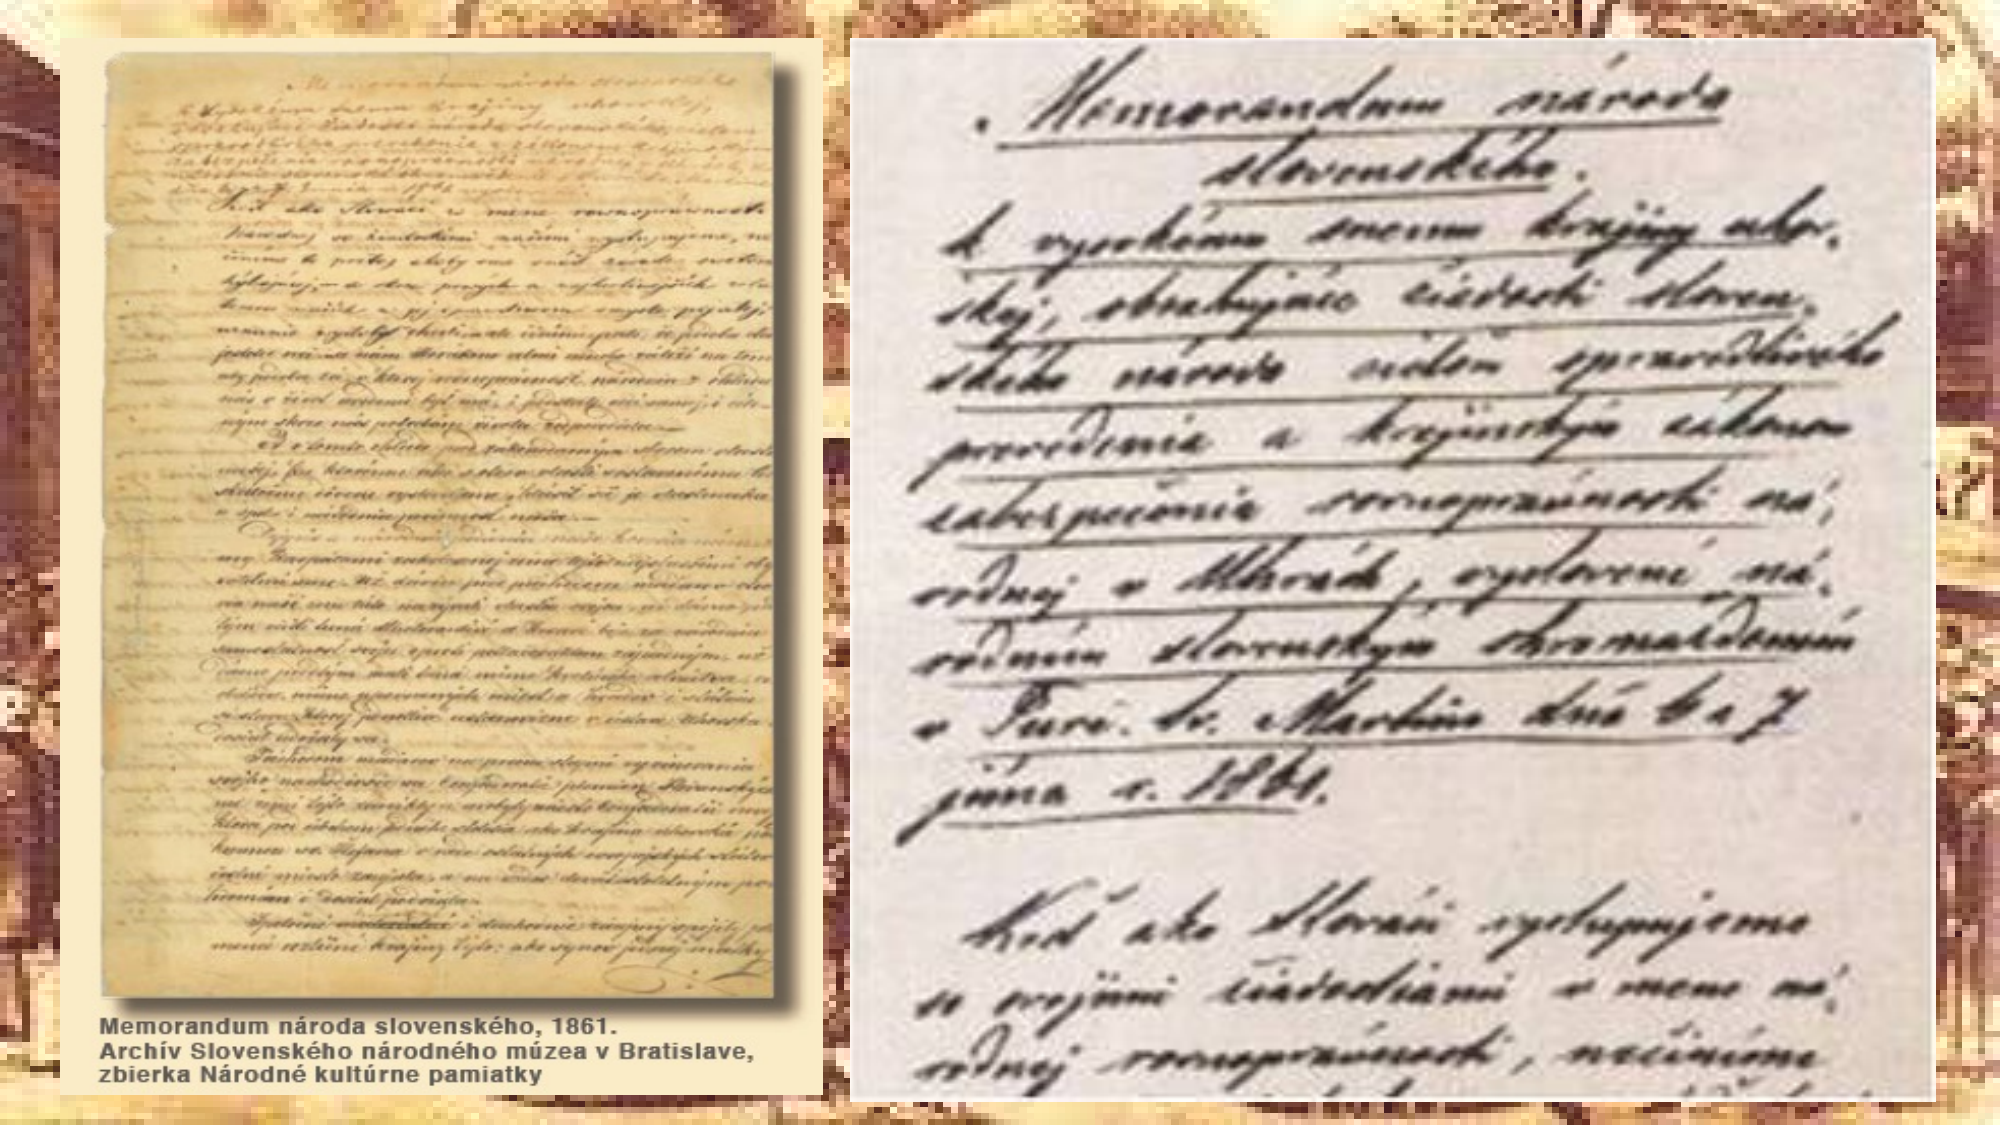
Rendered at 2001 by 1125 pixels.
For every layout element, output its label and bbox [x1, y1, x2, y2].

picture [60, 38, 823, 1095]
picture [850, 38, 1936, 1102]
